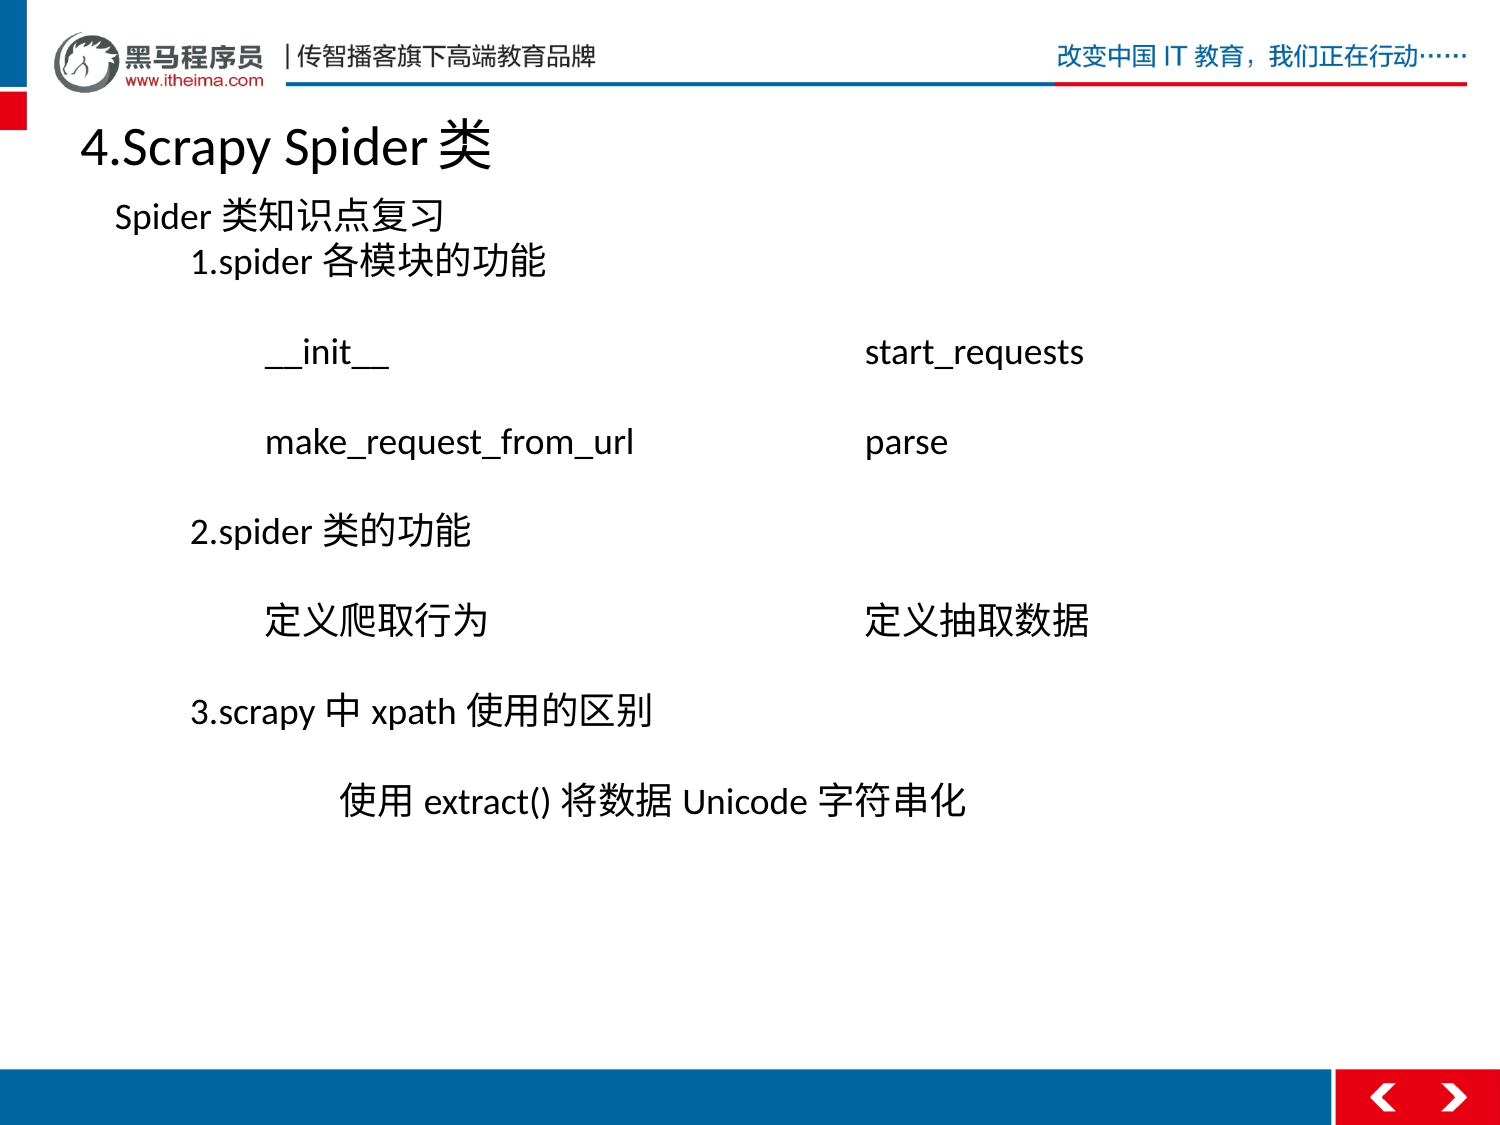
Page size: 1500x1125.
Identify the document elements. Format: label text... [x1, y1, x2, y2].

title 4.Scrapy Spider类 [64, 101, 1415, 185]
text_box Spider类知识点复习 1.spider各模块的功能 __init__ start_requests make_request_from_url parse 2.spider类的功能 定义爬取行为 定义抽取数据 3.scrapy中xpath使用的区别 使用extract()将数据Unicode字符串化 [100, 184, 1451, 830]
picture [0, 0, 1500, 1125]
